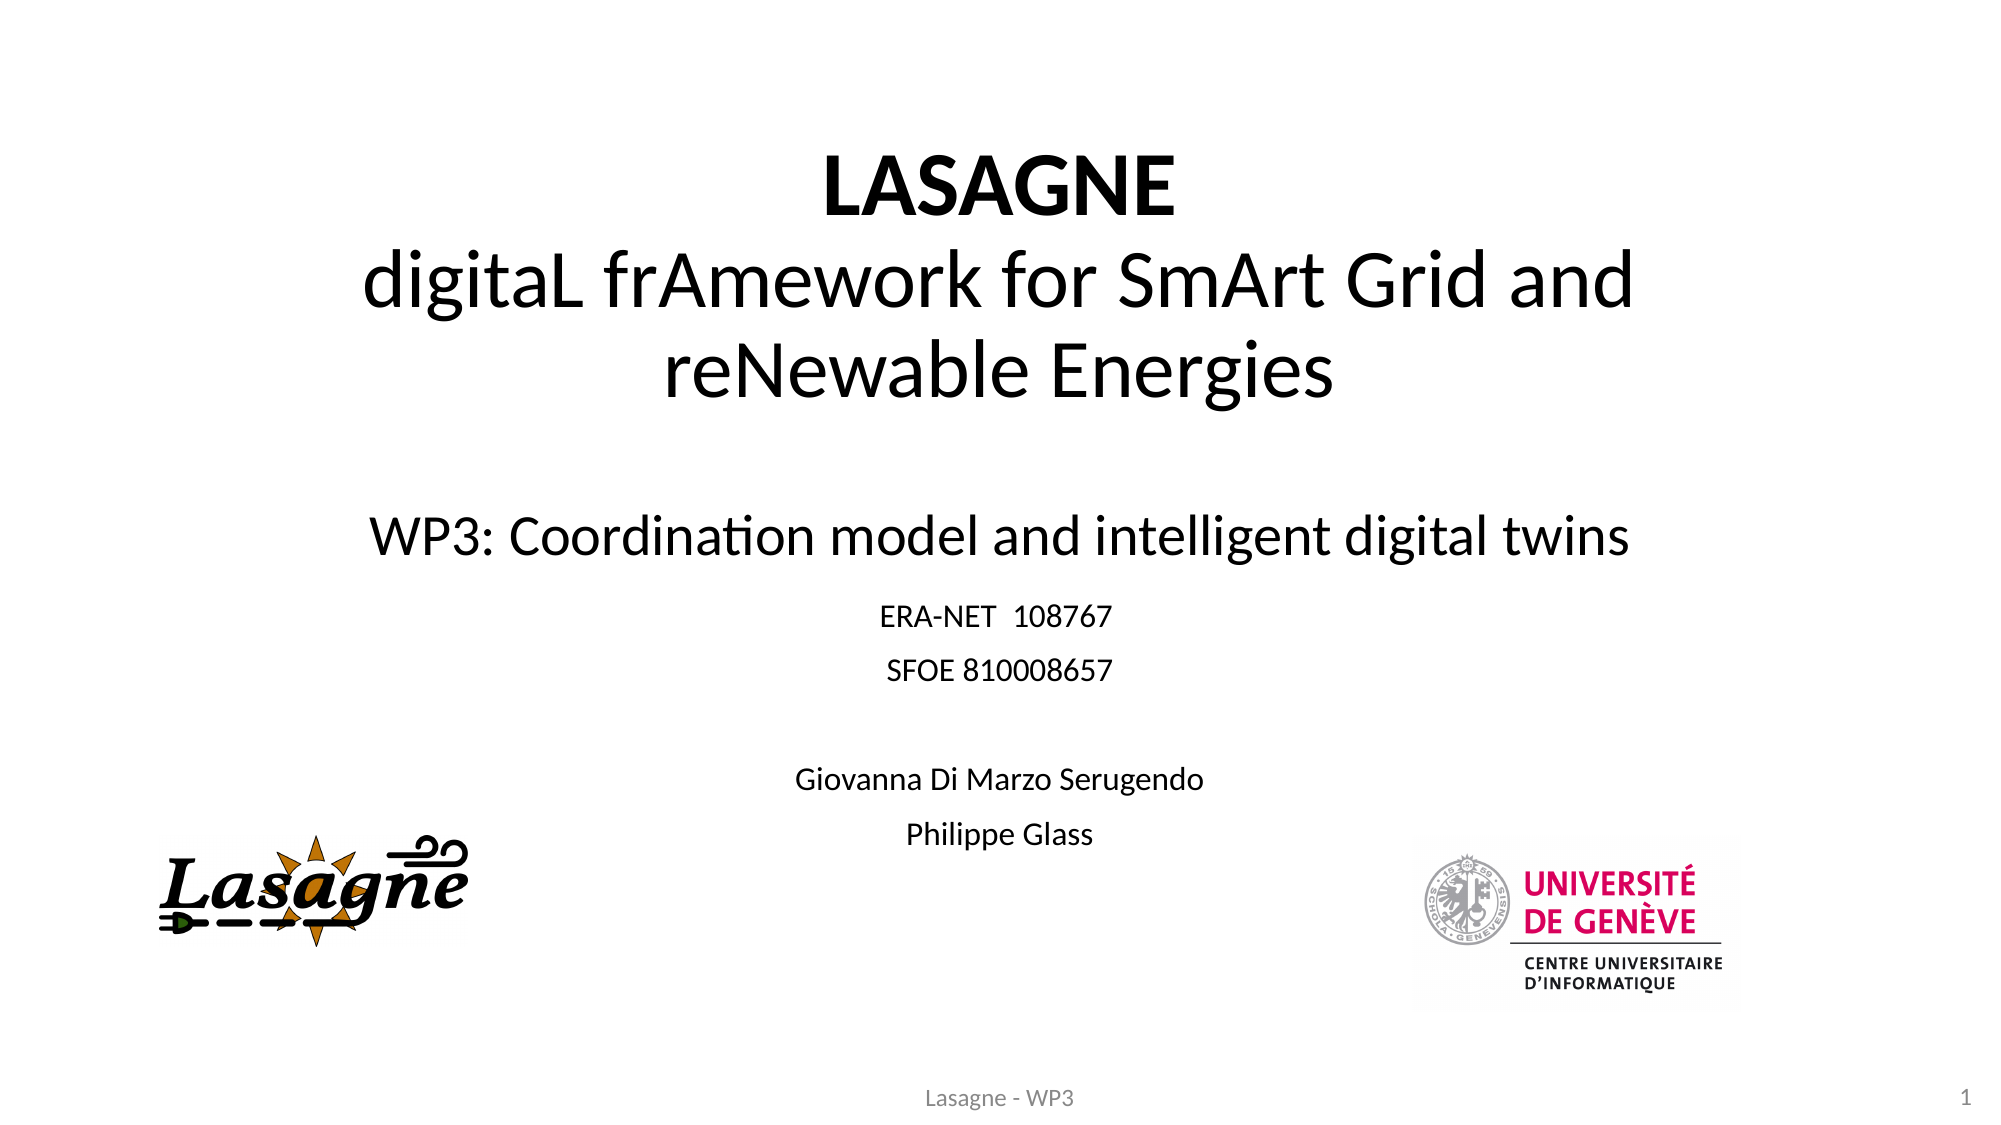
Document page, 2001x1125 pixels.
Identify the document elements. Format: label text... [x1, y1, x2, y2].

subtitle ERA-NET 108767 SFOE 810008657 Giovanna Di Marzo Serugendo Philippe Glass [249, 590, 1750, 863]
picture [1412, 835, 1741, 1012]
footer Lasagne - WP3 [662, 1066, 1338, 1125]
picture [159, 835, 468, 948]
slide_number 1 [1918, 1065, 1987, 1125]
title LASAGNE digitaL frAmework for SmArt Grid and reNewable Energies WP3: Coordination model and intelligent digital twins [249, 184, 1750, 576]
